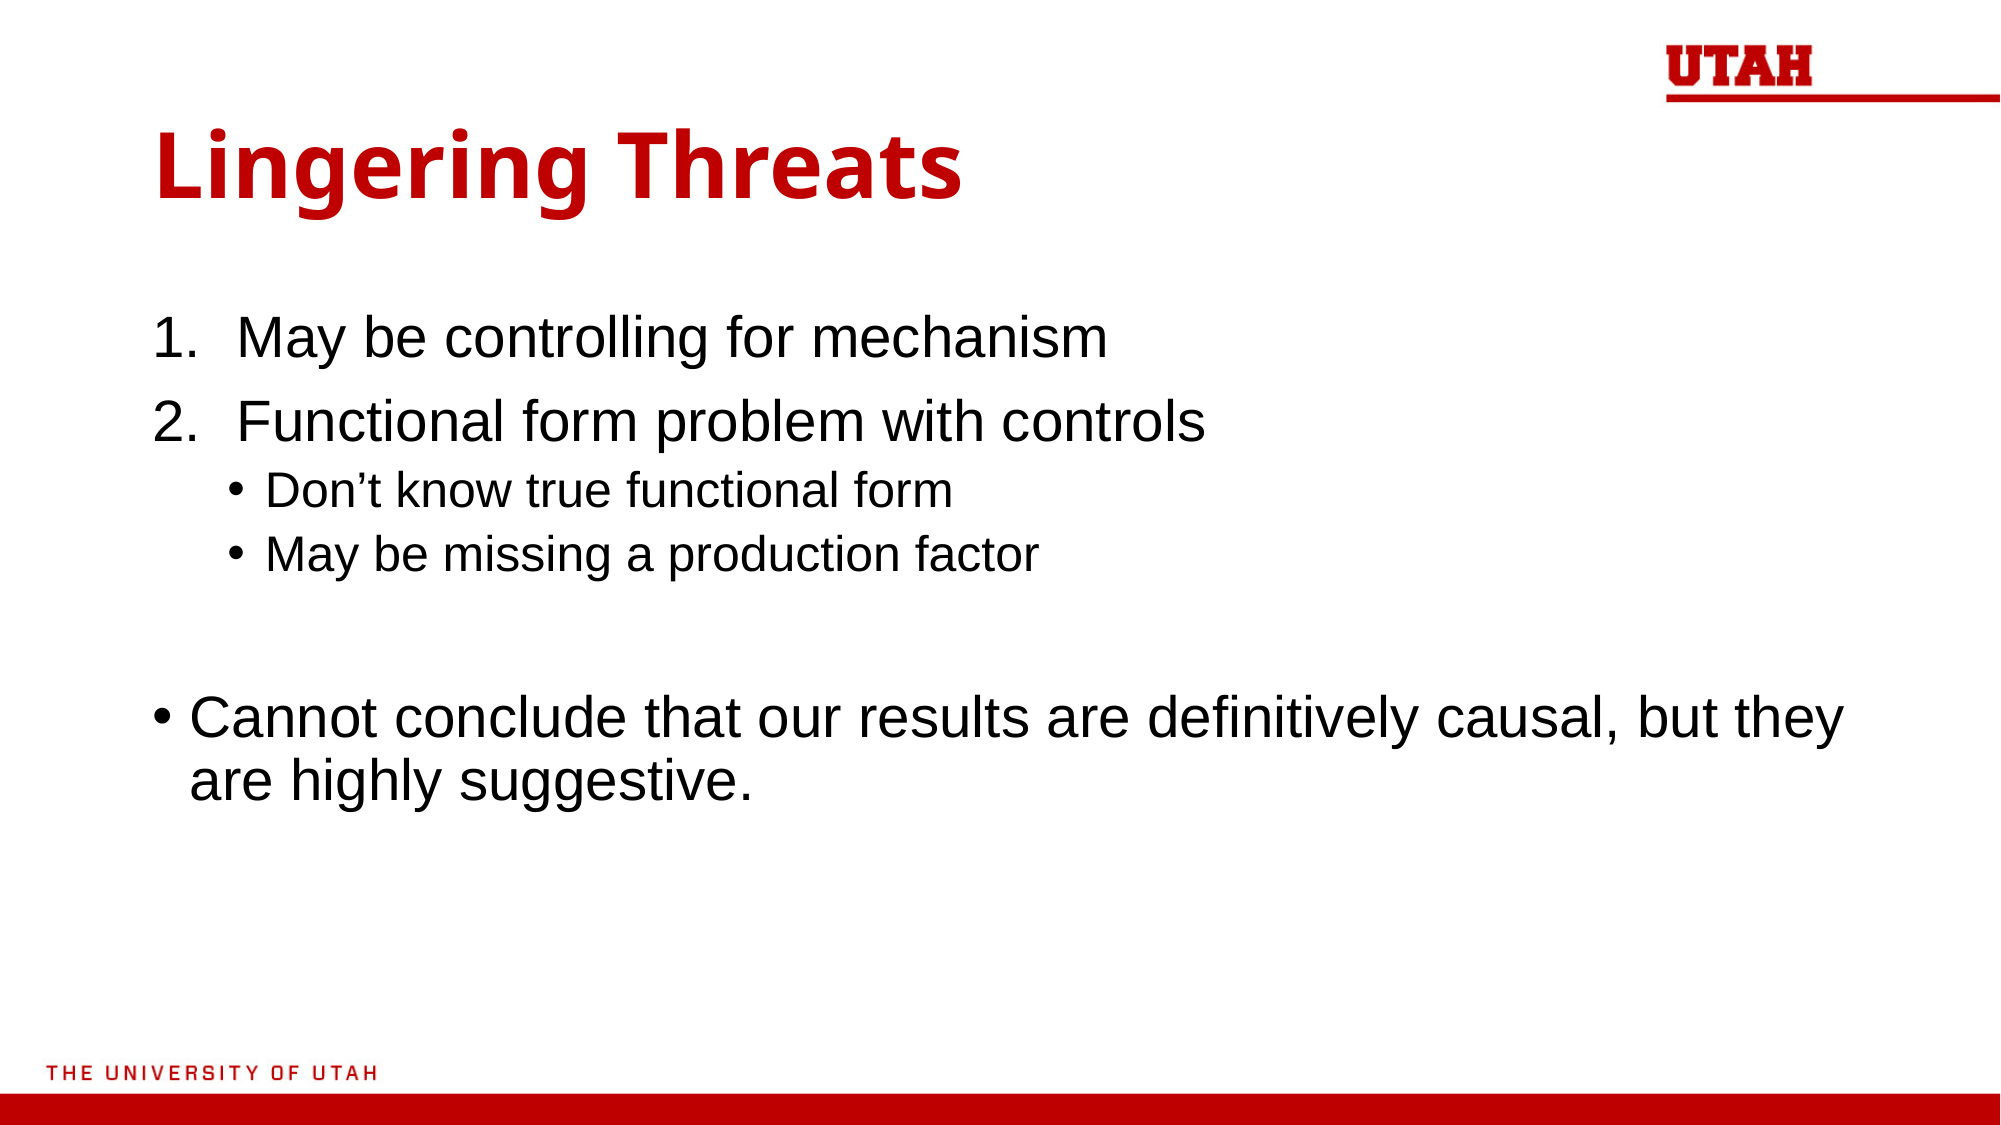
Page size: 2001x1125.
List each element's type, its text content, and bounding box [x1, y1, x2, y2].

picture [0, 0, 2001, 1125]
list May be controlling for mechanism Functional form problem with controls Don’t know true functional form May be missing a production factor Cannot conclude that our results are definitively causal, but they are highly suggestive. [137, 299, 1863, 967]
title Lingering Threats [137, 59, 1863, 278]
